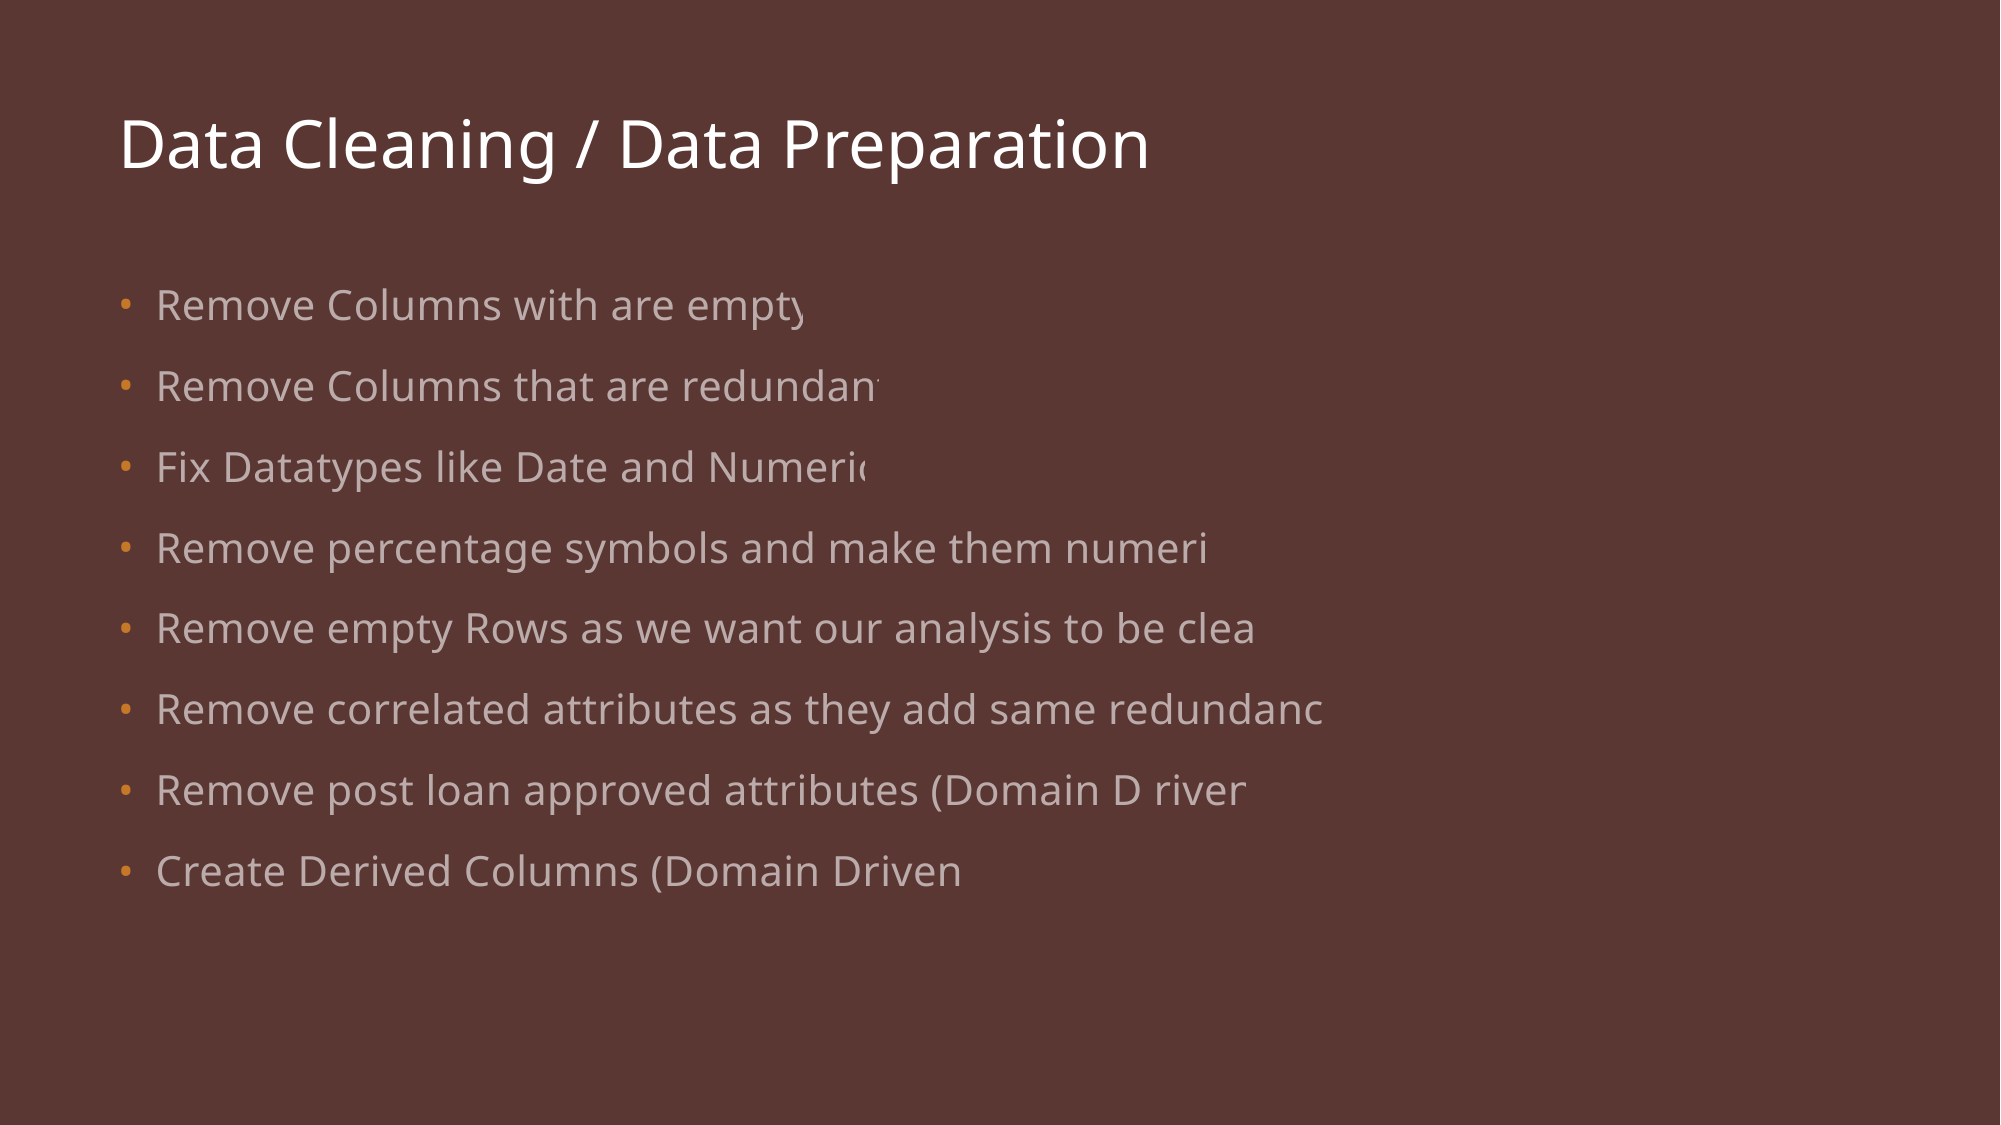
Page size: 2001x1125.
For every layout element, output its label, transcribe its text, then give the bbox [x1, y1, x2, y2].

title Data Cleaning / Data Preparation [118, 101, 1878, 268]
list Remove Columns with are empty Remove Columns that are redundant Fix Datatypes like Date and Numeric Remove percentage symbols and make them numeric Remove empty Rows as we want our analysis to be clean Remove correlated attributes as they add same redundancy Remove post loan approved attributes (Domain D riven) Create Derived Columns (Domain Driven) [118, 268, 1878, 947]
